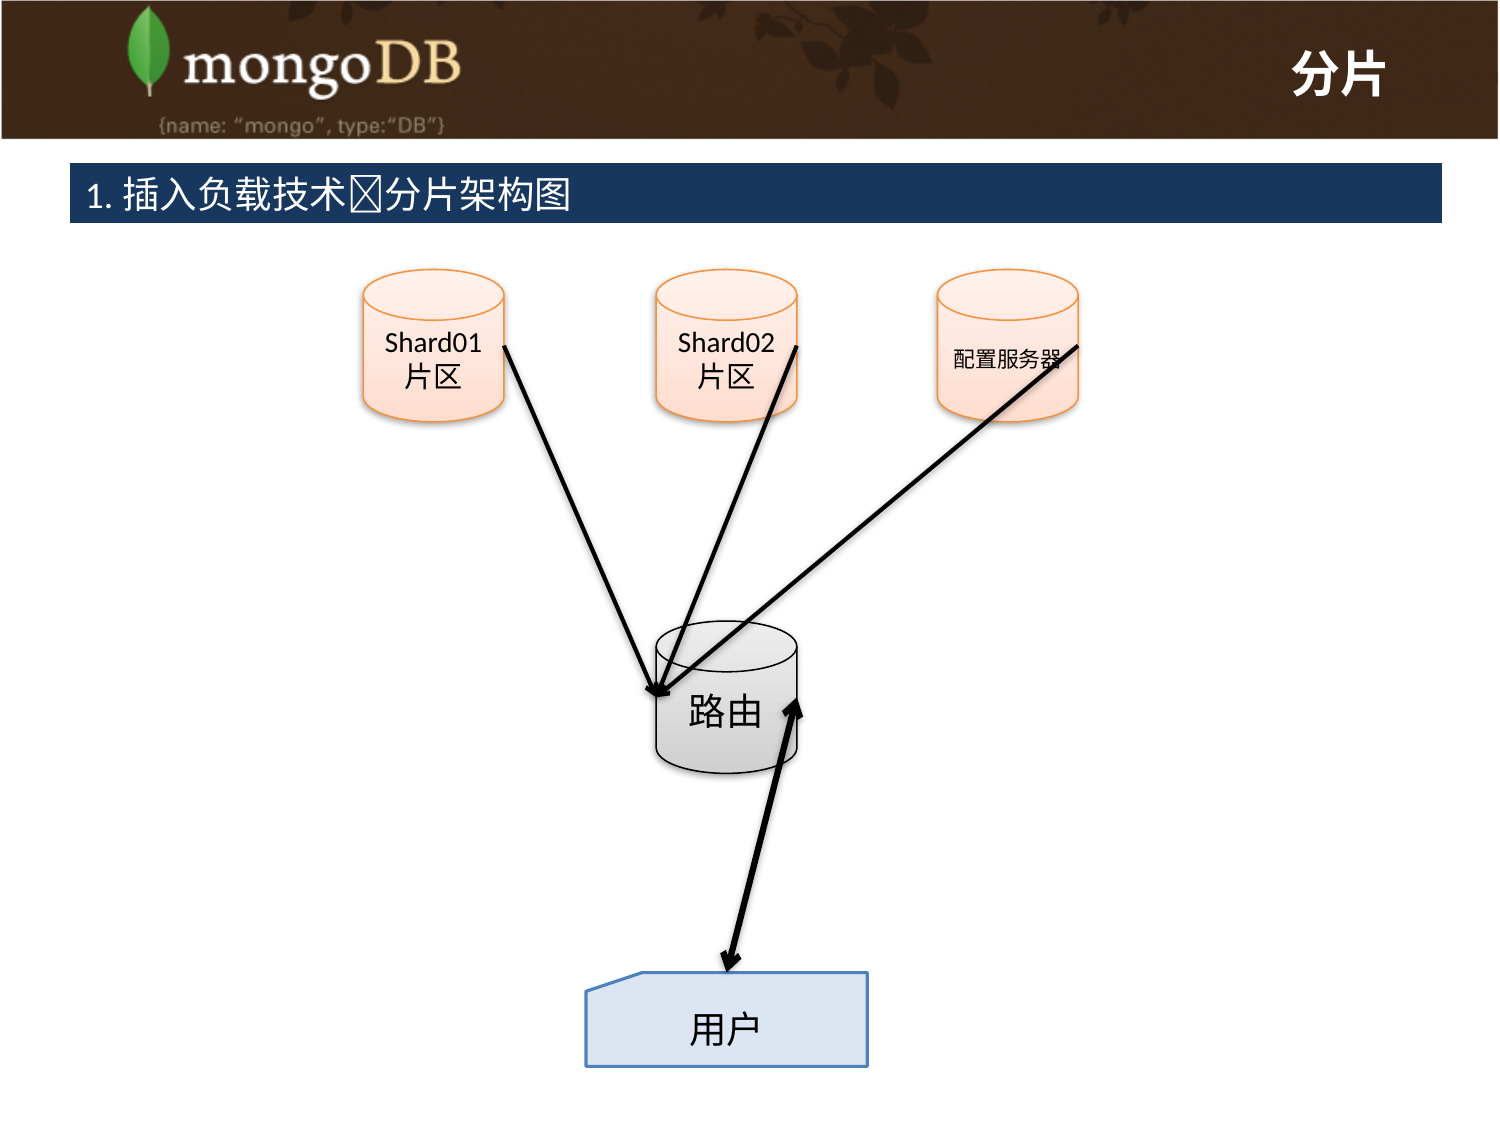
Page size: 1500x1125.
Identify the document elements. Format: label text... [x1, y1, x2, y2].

text_box 配置服务器 [1000, 357, 1079, 423]
text_box 配置服务器 [936, 268, 1079, 421]
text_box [767, 380, 967, 663]
text_box Shard02 片区 [655, 268, 798, 423]
text_box 1.插入负载技术分片架构图 [70, 163, 1442, 223]
text_box 路由 [684, 620, 741, 666]
text_box Shard01 片区 [362, 268, 505, 423]
picture [0, 0, 1500, 141]
text_box 路由 [655, 623, 798, 775]
text_box 用户 [583, 970, 870, 1069]
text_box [480, 374, 680, 669]
